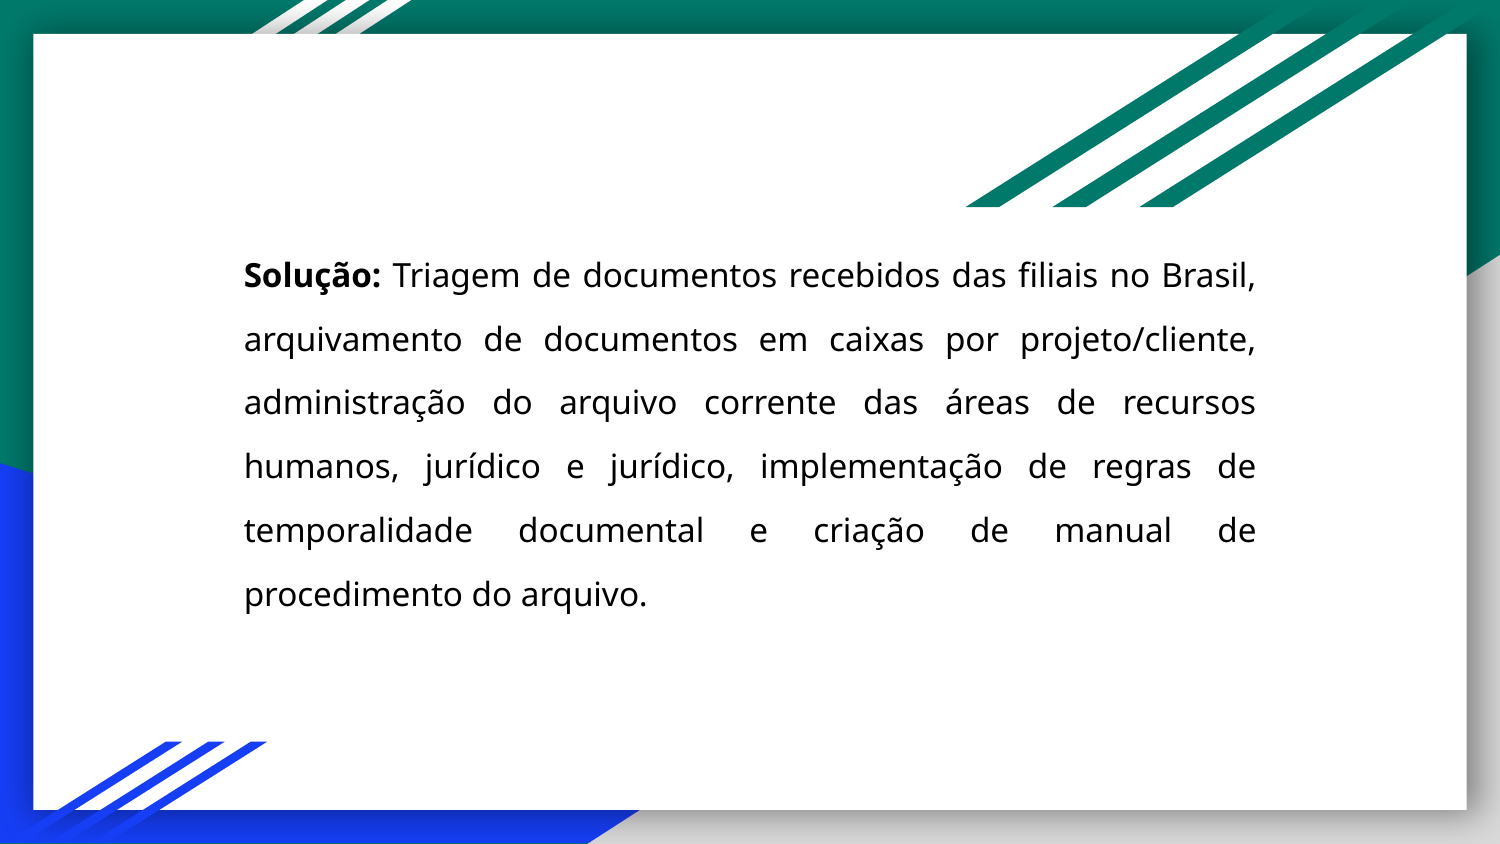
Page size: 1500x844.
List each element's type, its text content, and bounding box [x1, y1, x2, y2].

title Solução: Triagem de documentos recebidos das filiais no Brasil, arquivamento de documentos em caixas por projeto/cliente, administração do arquivo corrente das áreas de recursos humanos, jurídico e jurídico, implementação de regras de temporalidade documental e criação de manual de procedimento do arquivo. [228, 213, 1274, 630]
